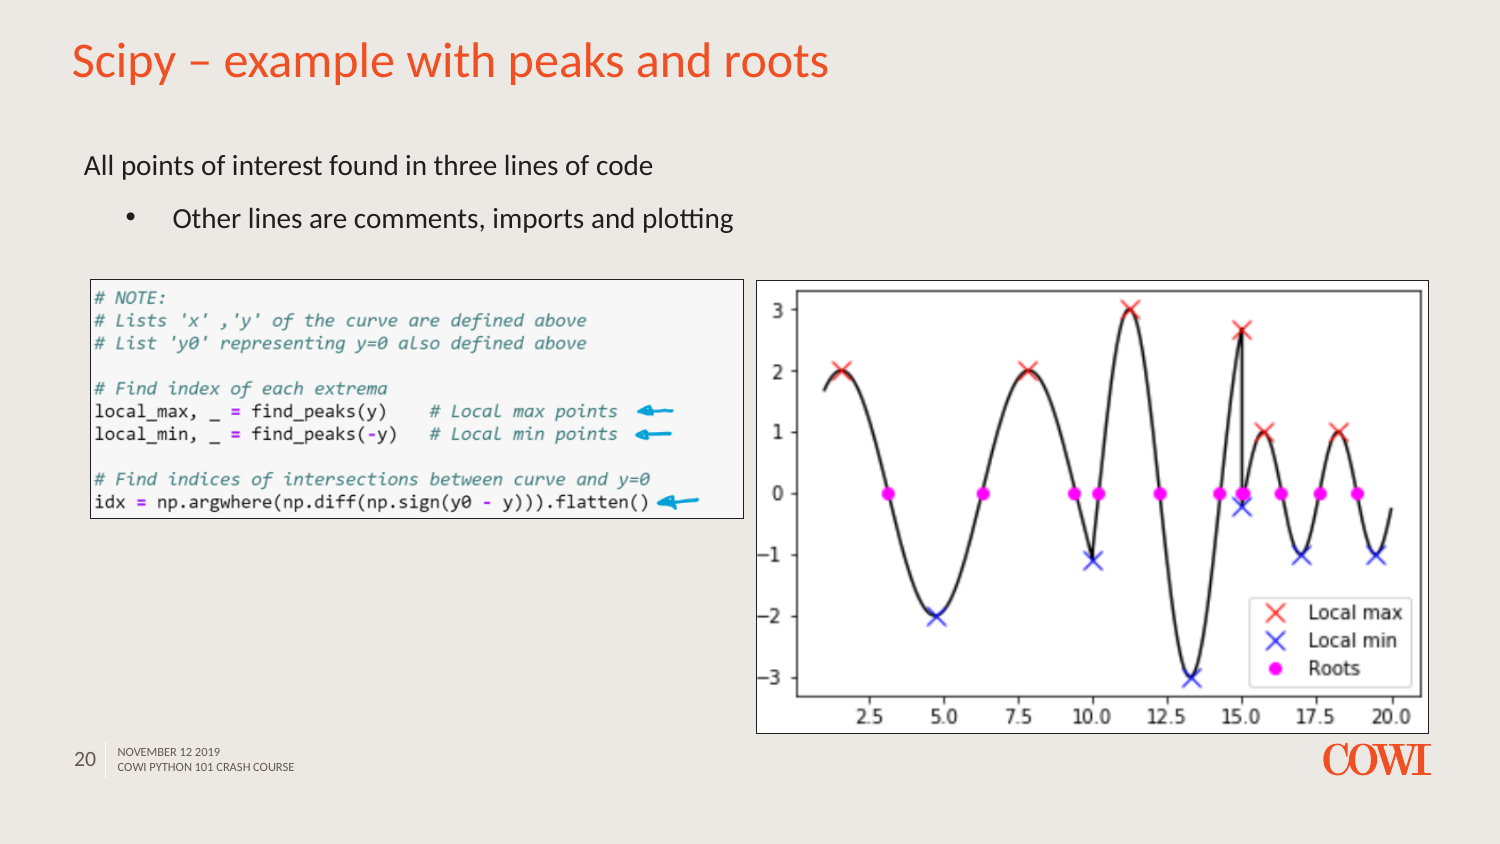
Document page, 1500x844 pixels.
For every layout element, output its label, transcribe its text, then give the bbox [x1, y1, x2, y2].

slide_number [117, 746, 439, 758]
text_box All points of interest found in three lines of code Other lines are comments, imports and plotting [69, 121, 820, 242]
picture [90, 279, 745, 520]
footer COWI Python 101 Crash course [117, 762, 439, 774]
title Scipy – example with peaks and roots [71, 32, 1429, 105]
slide_number 20 [29, 733, 97, 796]
picture [755, 280, 1429, 734]
